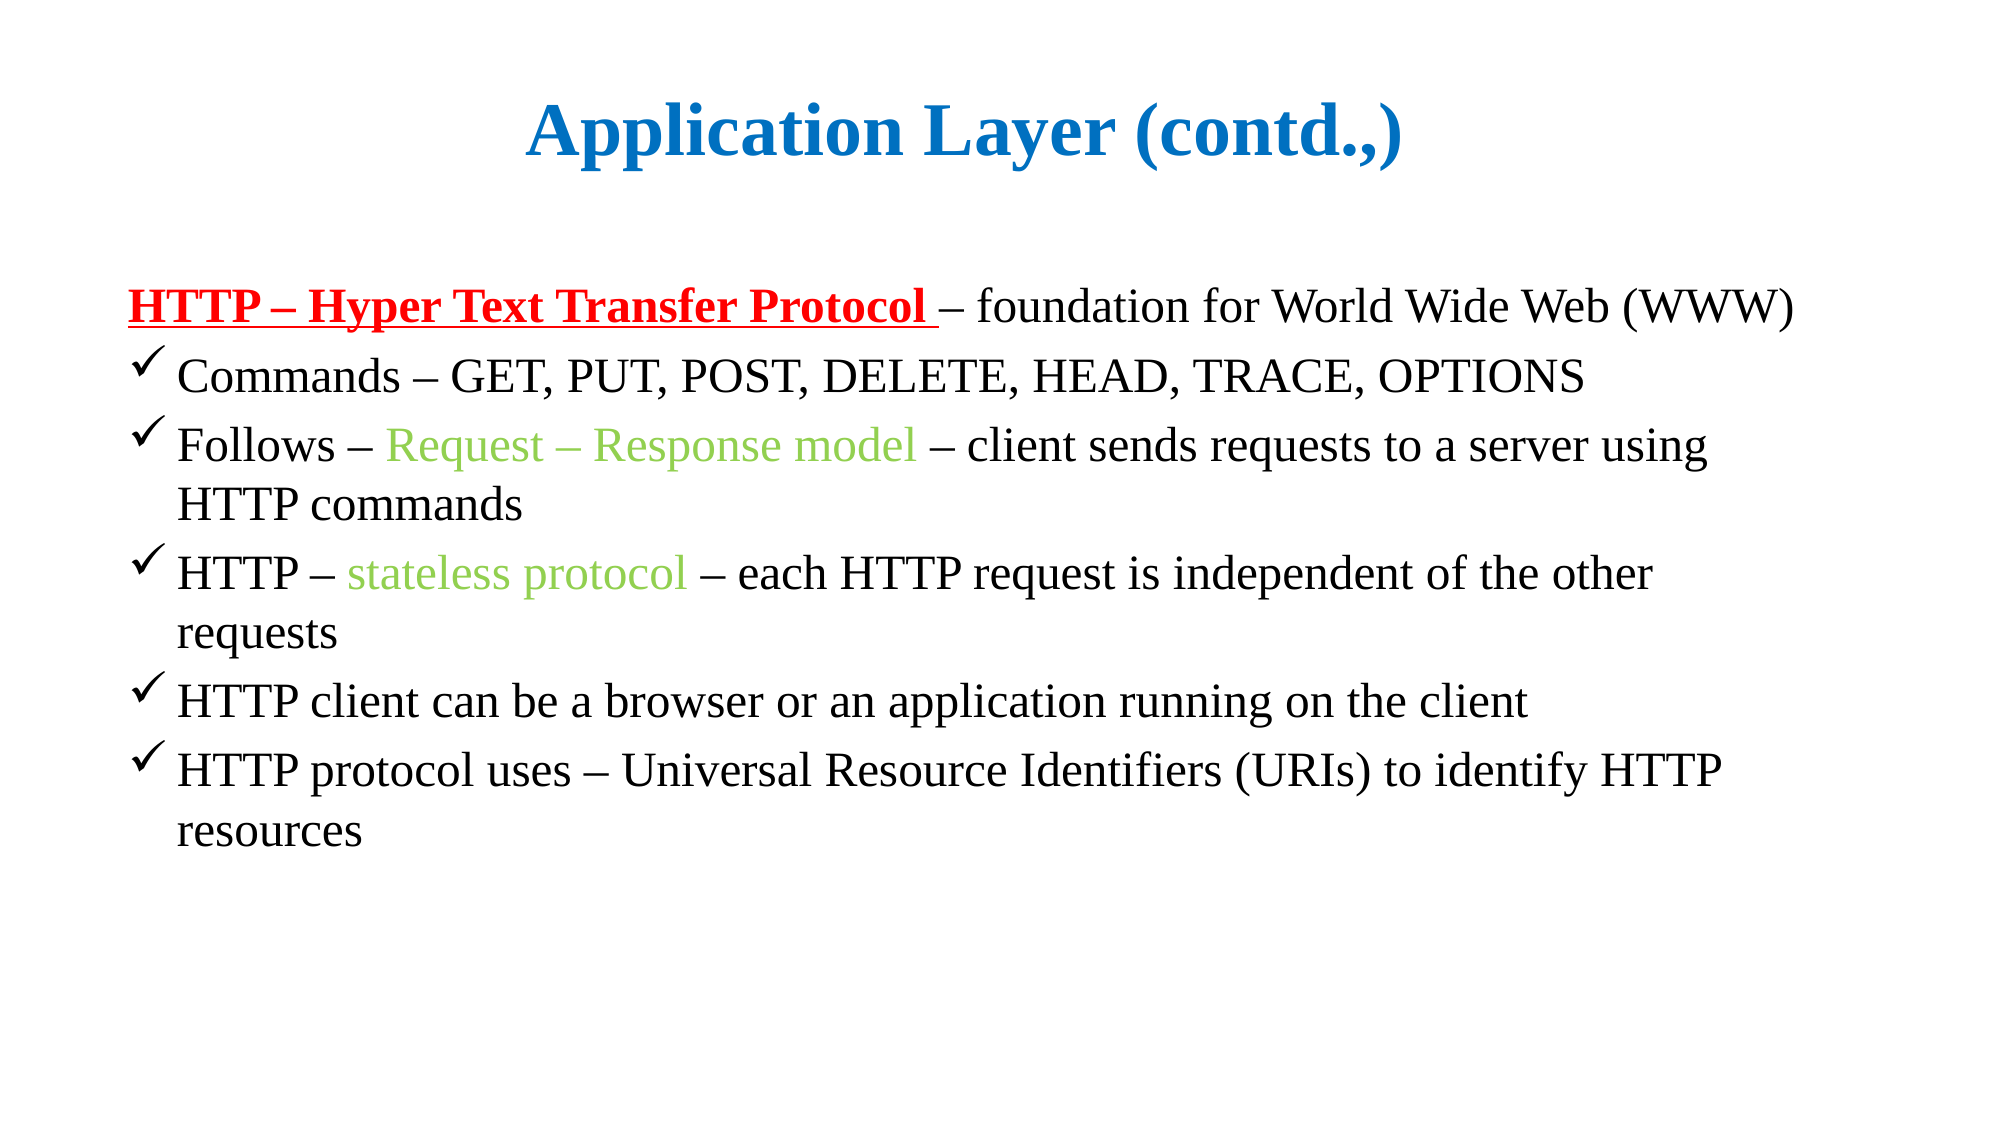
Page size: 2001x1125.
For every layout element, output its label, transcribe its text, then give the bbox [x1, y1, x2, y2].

title Application Layer (contd.,) [112, 71, 1818, 179]
list HTTP – Hyper Text Transfer Protocol – foundation for World Wide Web (WWW) Commands – GET, PUT, POST, DELETE, HEAD, TRACE, OPTIONS Follows – Request – Response model – client sends requests to a server using HTTP commands HTTP – stateless protocol – each HTTP request is independent of the other requests HTTP client can be a browser or an application running on the client HTTP protocol uses – Universal Resource Identifiers (URIs) to identify HTTP resources [112, 266, 1818, 918]
